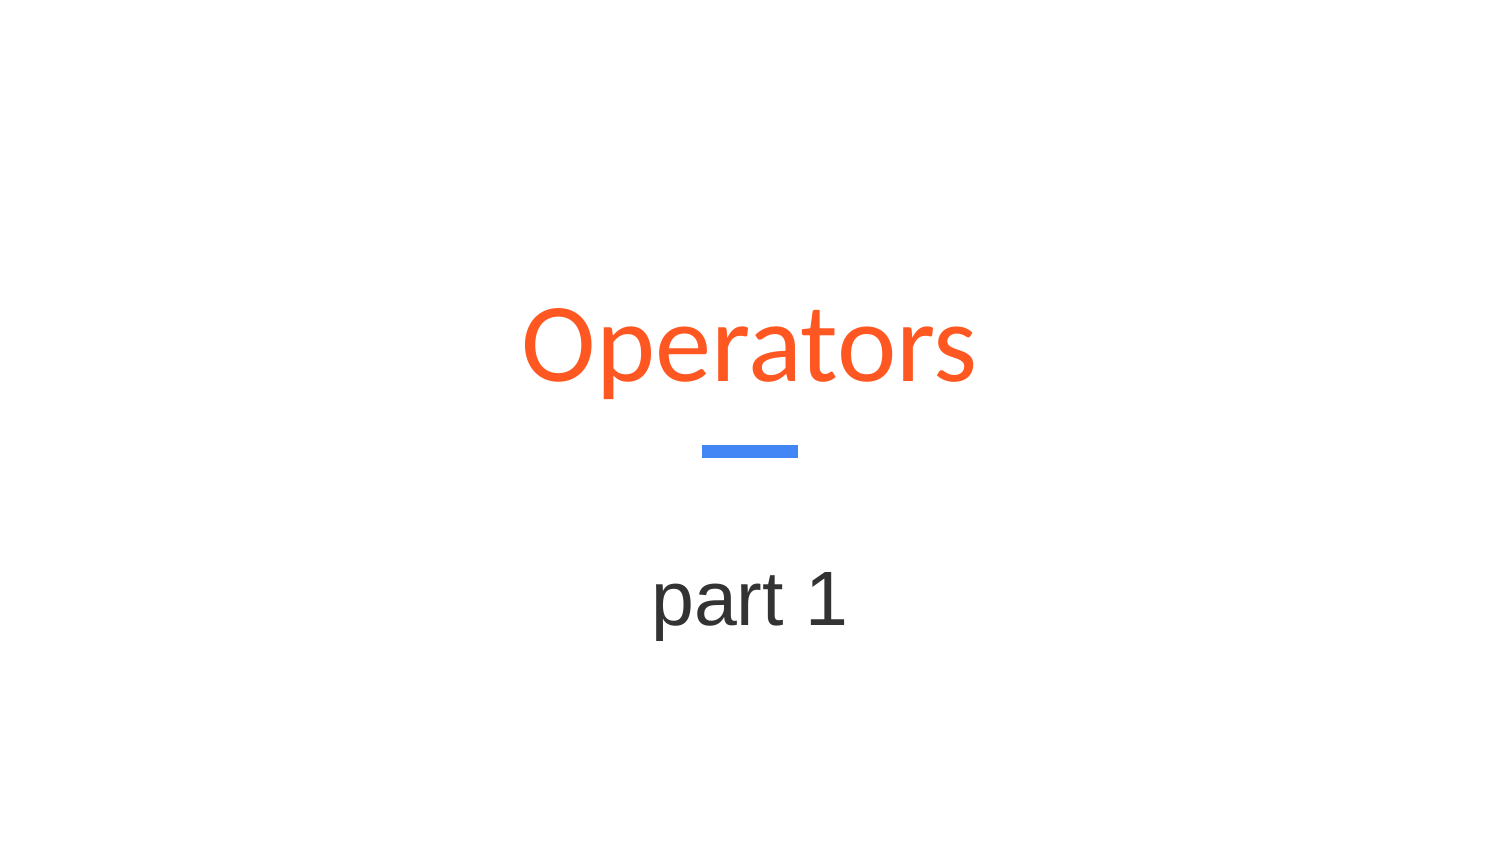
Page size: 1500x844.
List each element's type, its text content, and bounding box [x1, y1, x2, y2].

title Operators [51, 97, 1449, 419]
text_box part 1 [51, 519, 1449, 640]
